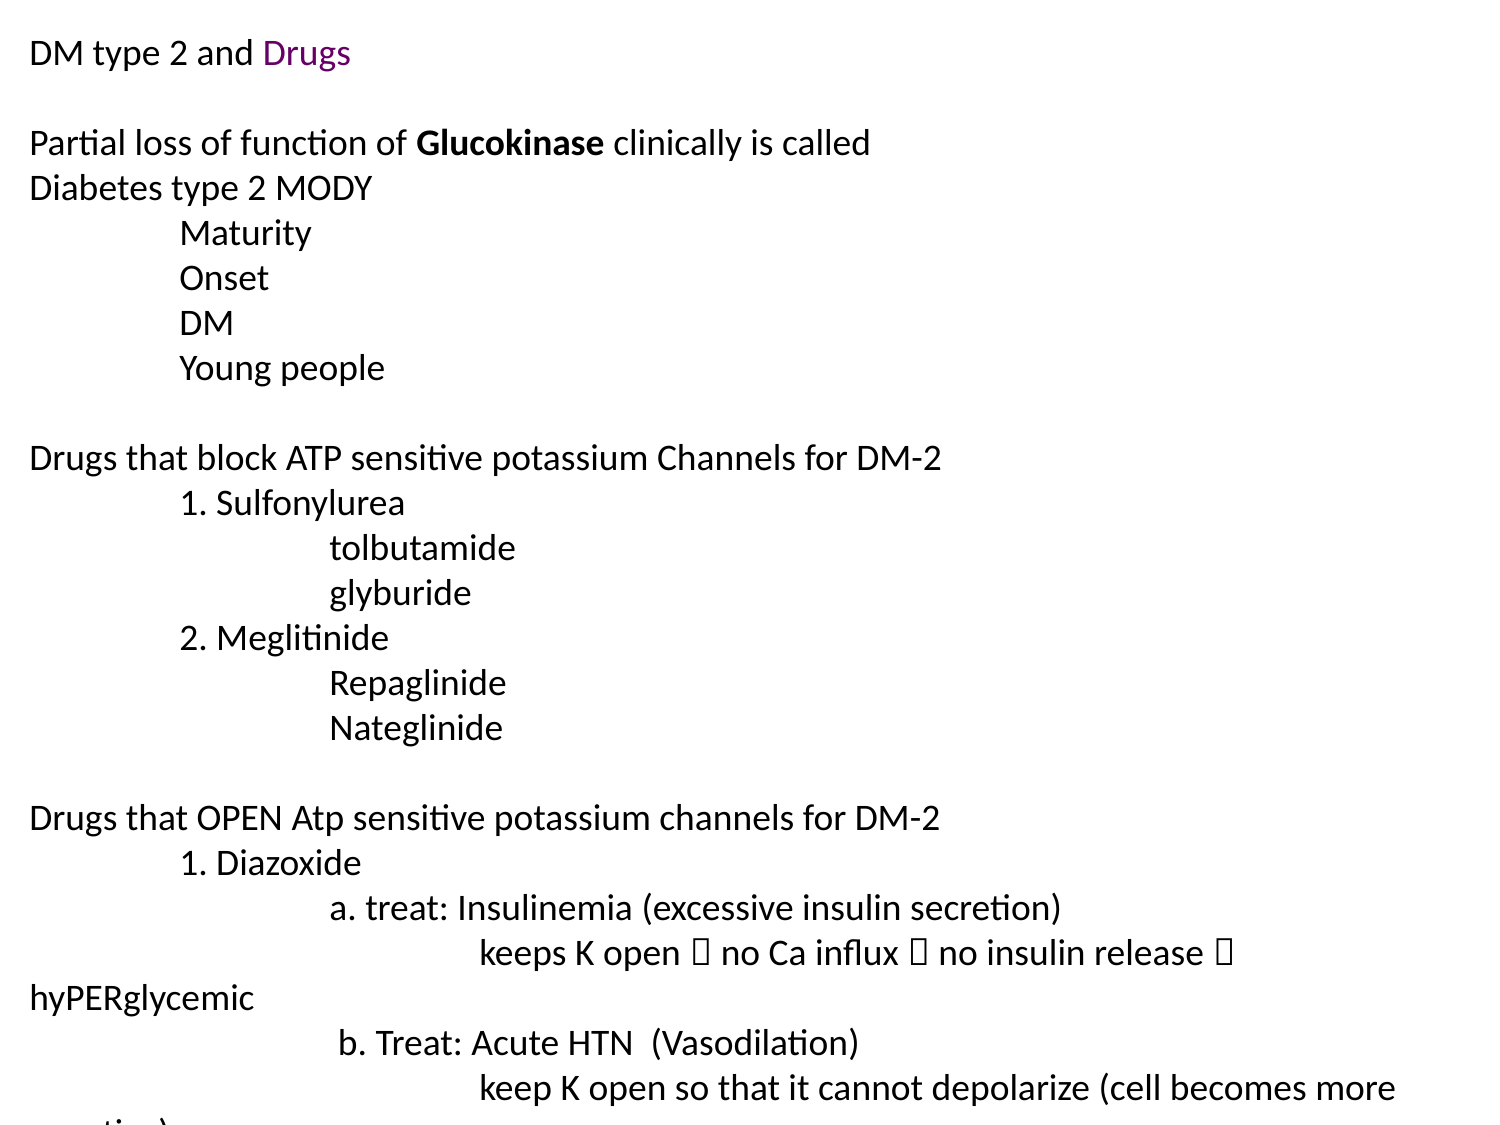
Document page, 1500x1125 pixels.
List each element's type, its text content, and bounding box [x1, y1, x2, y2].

text_box DM type 2 and Drugs Partial loss of function of Glucokinase clinically is called Diabetes type 2 MODY Maturity Onset DM Young people Drugs that block ATP sensitive potassium Channels for DM-2 1. Sulfonylurea tolbutamide glyburide 2. Meglitinide Repaglinide Nateglinide Drugs that OPEN Atp sensitive potassium channels for DM-2 1. Diazoxide a. treat: Insulinemia (excessive insulin secretion) keeps K open  no Ca influx  no insulin release  hyPERglycemic b. Treat: Acute HTN (Vasodilation) keep K open so that it cannot depolarize (cell becomes more negative) [14, 20, 1470, 1125]
